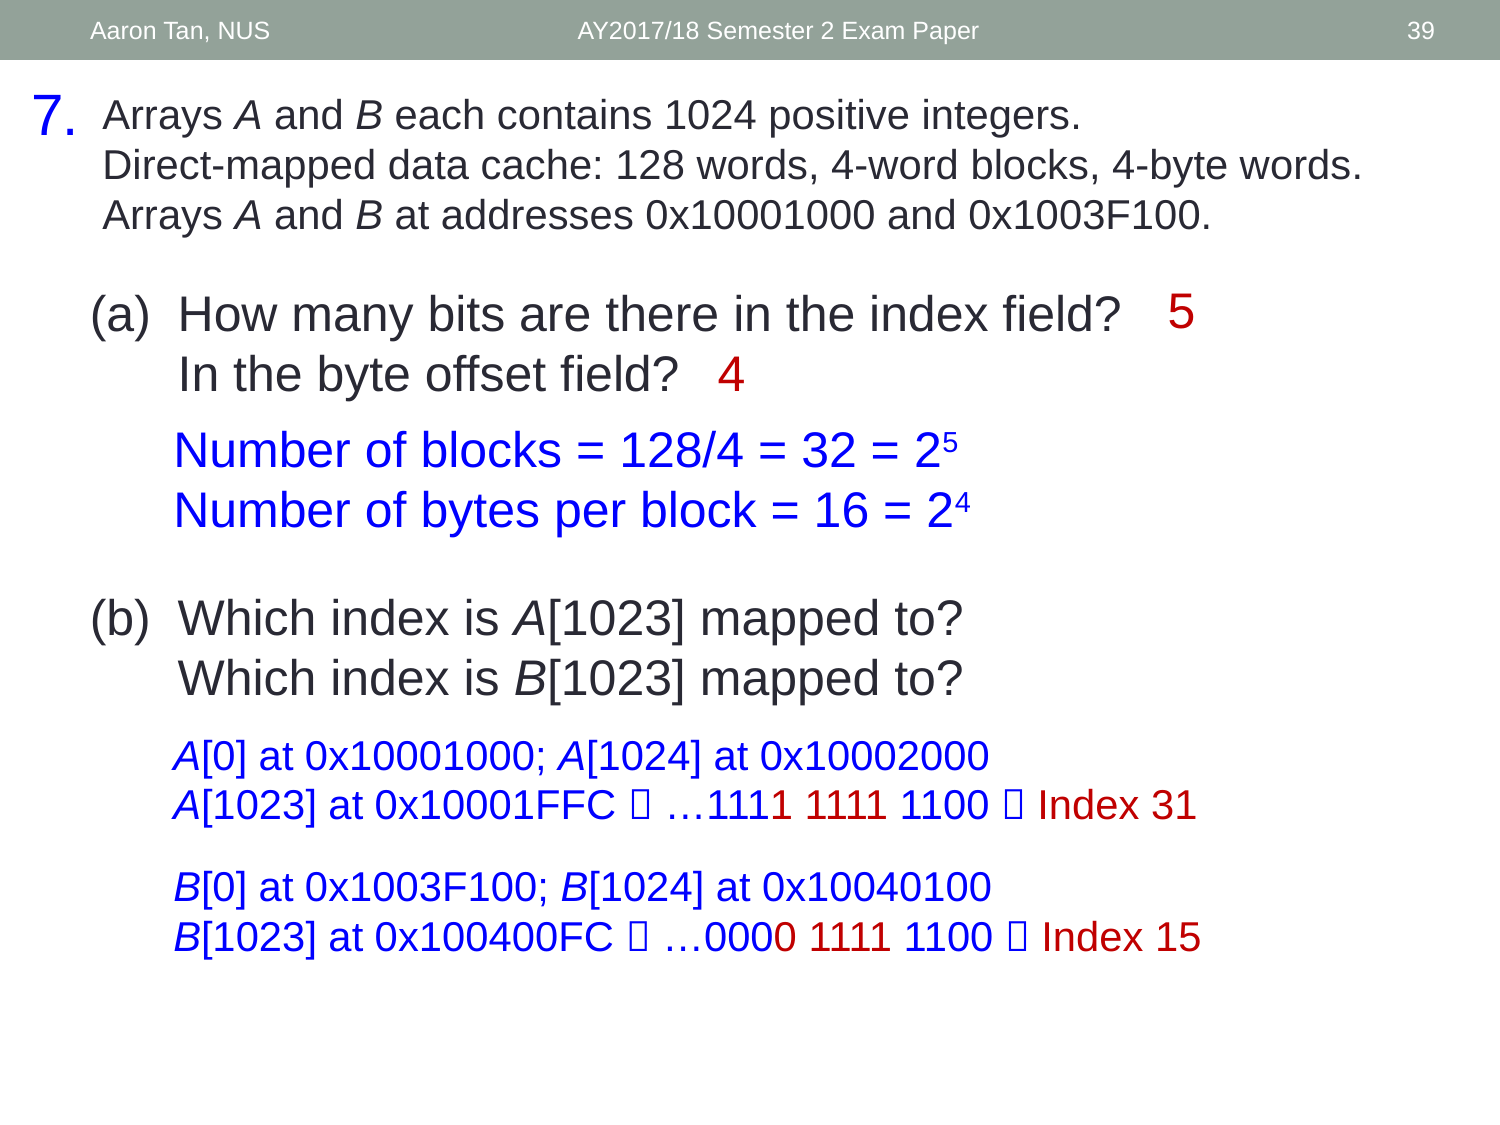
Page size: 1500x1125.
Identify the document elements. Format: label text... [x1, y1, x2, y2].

text_box Number of blocks = 128/4 = 32 = 25 Number of bytes per block = 16 = 24 [158, 410, 1275, 546]
text_box Which index is A[1023] mapped to? Which index is B[1023] mapped to? [75, 577, 1075, 713]
text_box 5 [1125, 271, 1238, 347]
text_box A[0] at 0x10001000; A[1024] at 0x10002000 A[1023] at 0x10001FFC  …1111 1111 1100  Index 31 [158, 720, 1275, 836]
title 7. [16, 56, 159, 169]
text_box (a) How many bits are there in the index field? In the byte offset field? [74, 274, 1275, 409]
text_box 4 [675, 334, 788, 410]
text_box Arrays A and B each contains 1024 positive integers. Direct-mapped data cache: 128 words, 4-word blocks, 4-byte words. Arrays A and B at addresses 0x10001000 and 0x1003F100. [87, 80, 1469, 246]
footer AY2017/18 Semester 2 Exam Paper [562, 3, 1238, 57]
slide_number 39 [1308, 3, 1450, 57]
text_box B[0] at 0x1003F100; B[1024] at 0x10040100 B[1023] at 0x100400FC  …0000 1111 1100  Index 15 [158, 852, 1275, 968]
slide_number Aaron Tan, NUS [75, 3, 550, 57]
